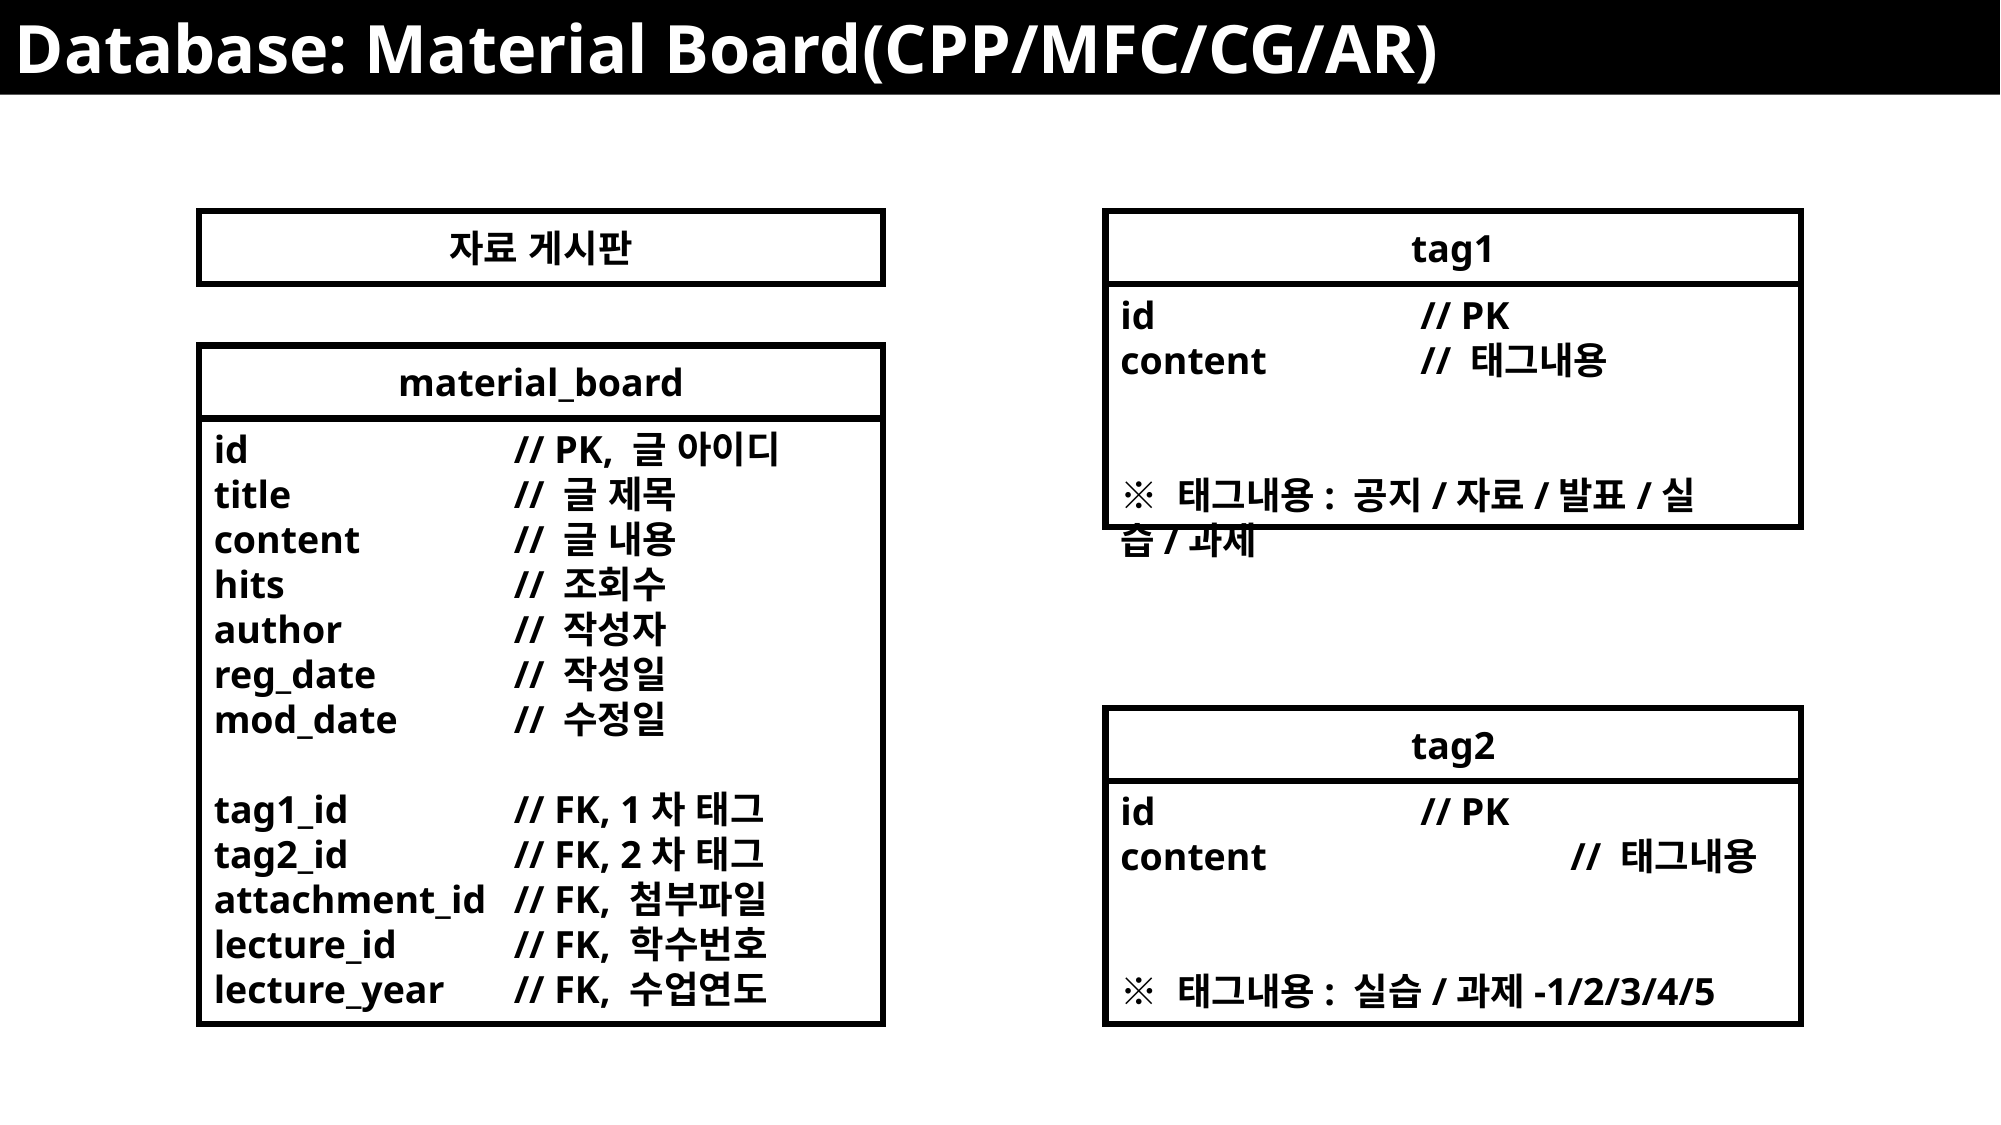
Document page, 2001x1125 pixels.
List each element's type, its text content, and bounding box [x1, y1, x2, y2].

text_box Database: Material Board(CPP/MFC/CG/AR) [0, 0, 2000, 95]
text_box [198, 211, 1801, 1024]
